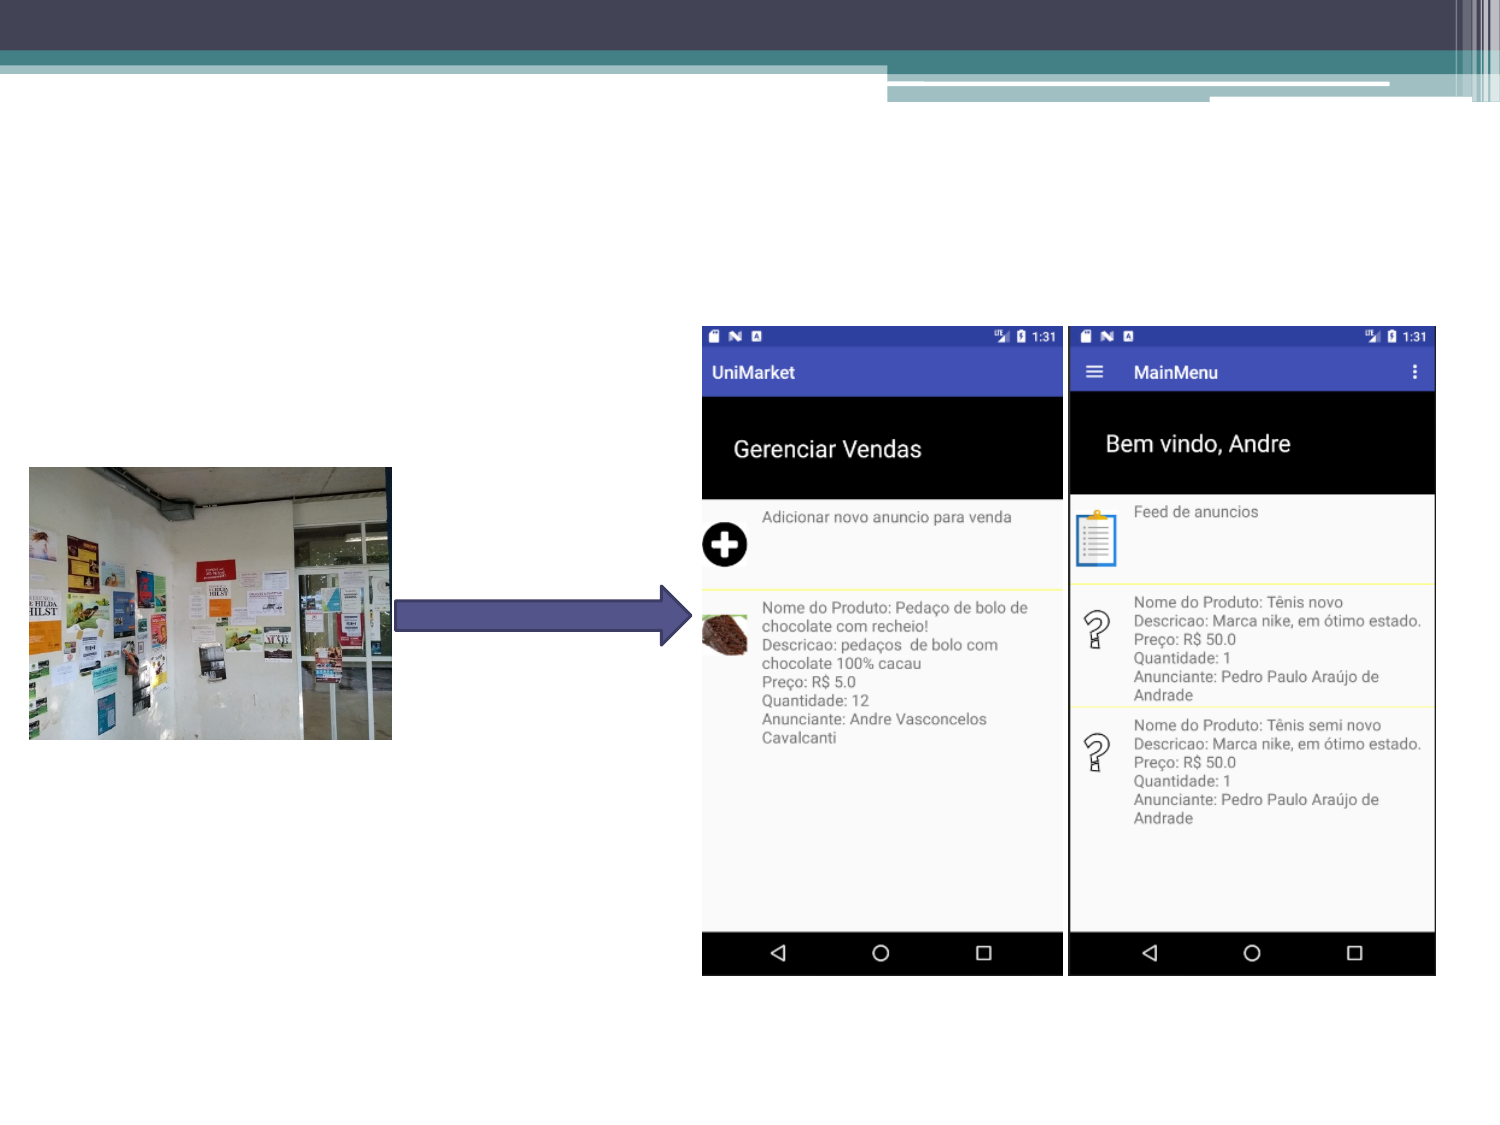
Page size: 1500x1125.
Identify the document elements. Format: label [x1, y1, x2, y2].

picture [1068, 326, 1436, 977]
text_box [396, 586, 691, 646]
picture [702, 326, 1063, 977]
picture [29, 467, 392, 740]
